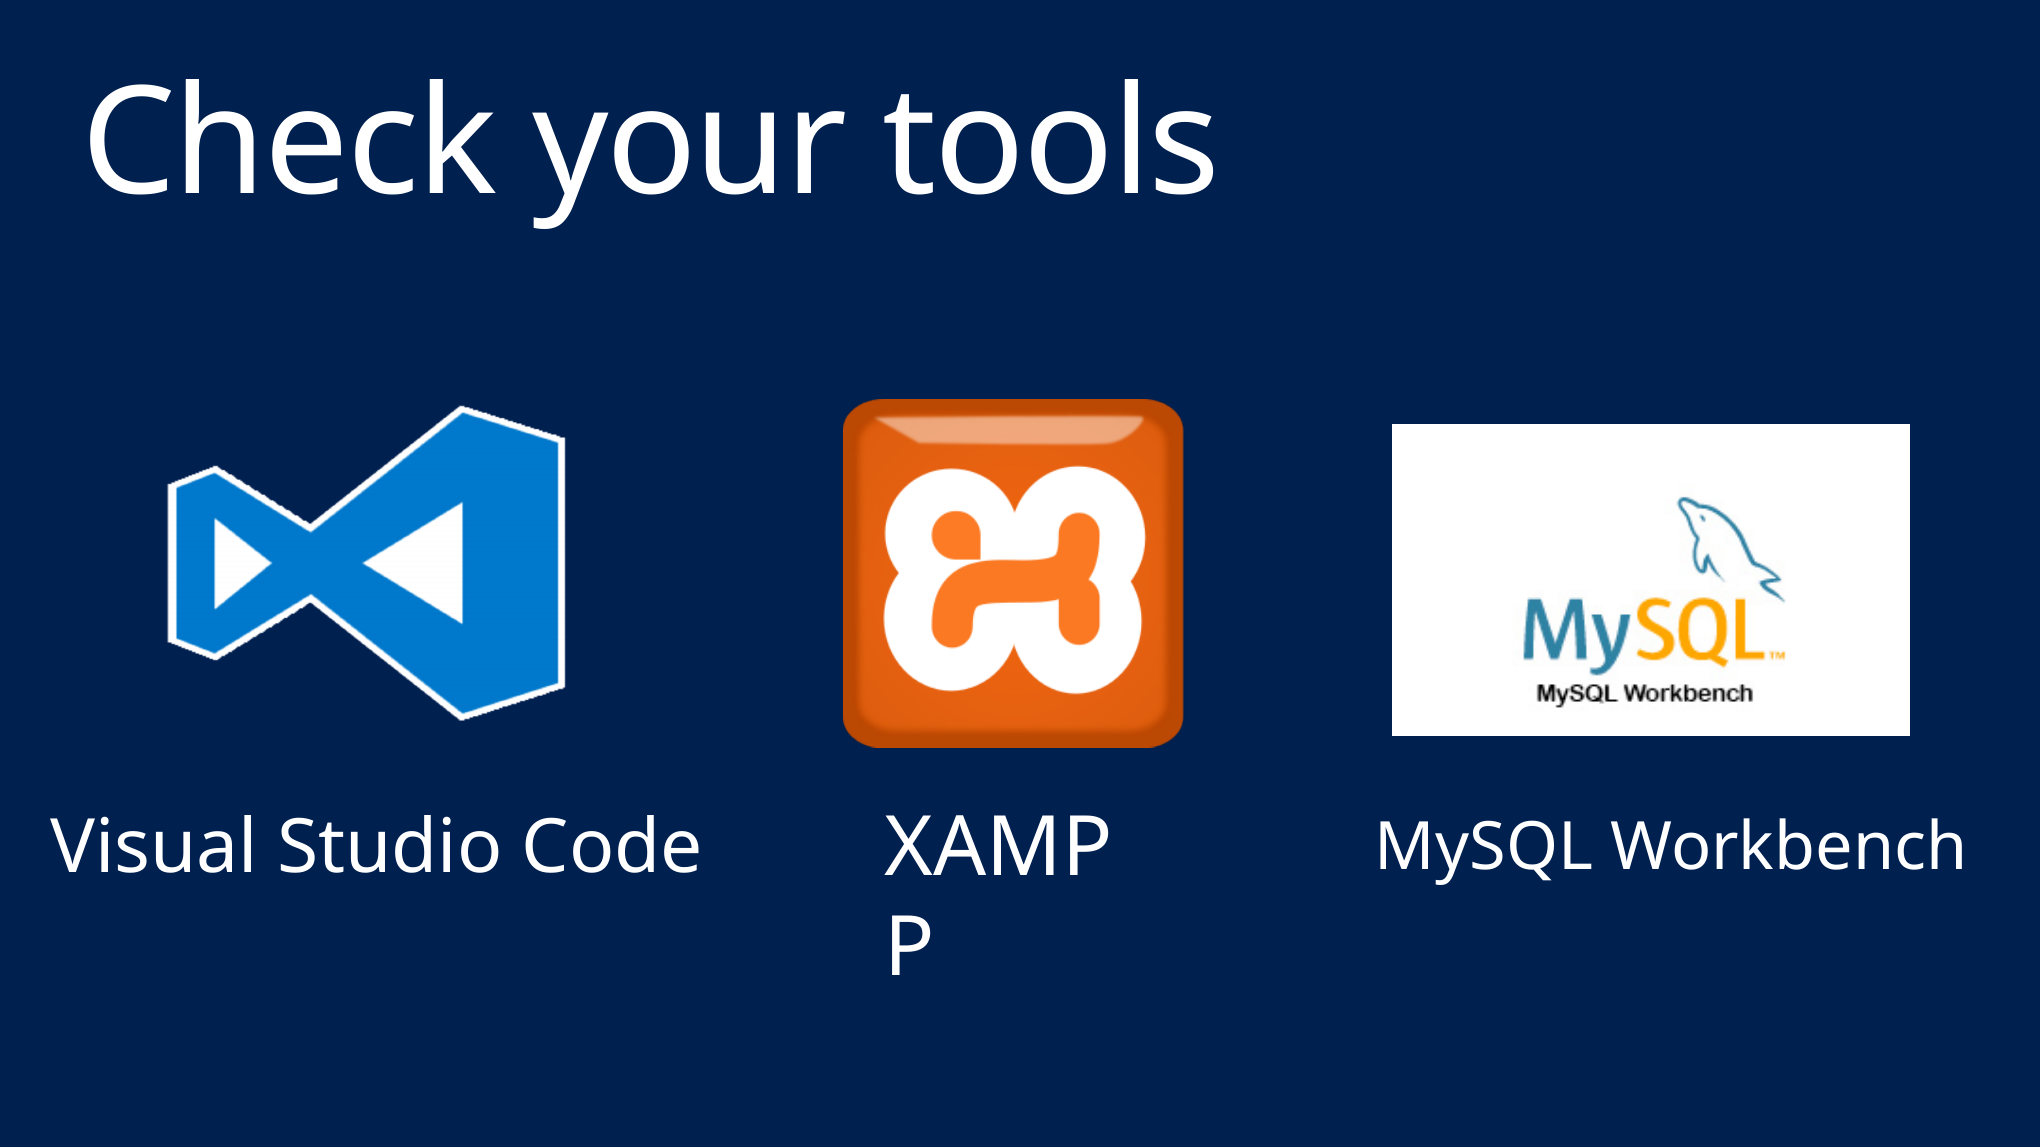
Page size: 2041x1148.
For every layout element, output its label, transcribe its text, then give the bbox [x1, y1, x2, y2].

picture [144, 392, 590, 742]
text_box XAMPP [854, 768, 1191, 1016]
picture [842, 399, 1198, 749]
text_box Visual Studio Code [20, 773, 758, 912]
text_box MySQL Workbench [1345, 778, 2041, 907]
picture [1392, 424, 1910, 737]
title Check your tools [57, 48, 2008, 243]
